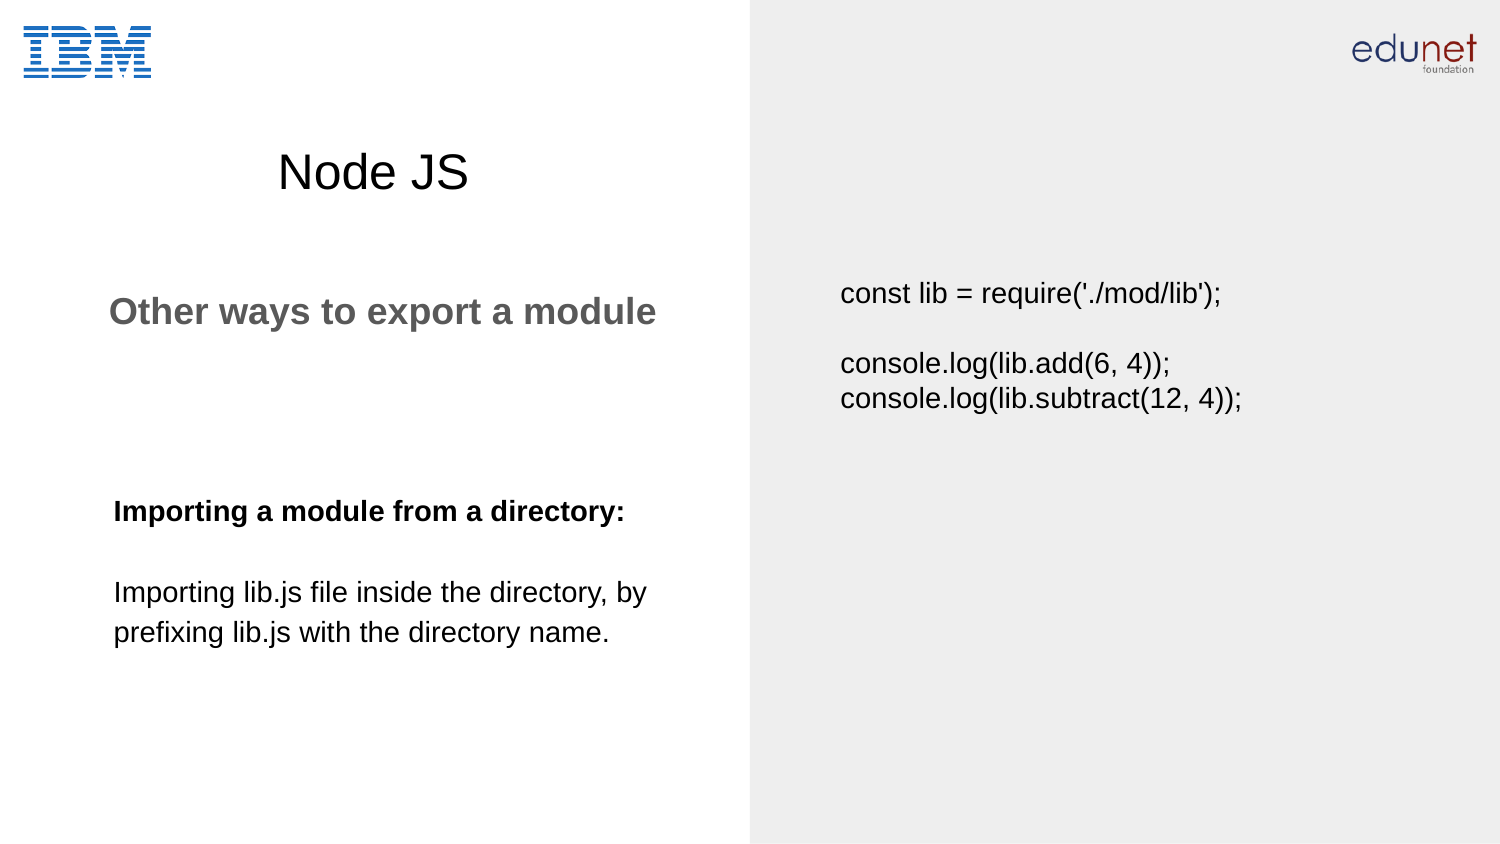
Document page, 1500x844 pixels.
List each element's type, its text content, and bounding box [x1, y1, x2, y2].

text_box const lib = require('./mod/lib'); console.log(lib.add(6, 4)); console.log(lib.subtract(12, 4)); [825, 267, 1303, 422]
title Node JS [41, 117, 706, 223]
subtitle Other ways to export a module [41, 257, 706, 363]
picture [1350, 26, 1480, 78]
list Importing a module from a directory: Importing lib.js file inside the directory, by prefixing lib.js with the directory name. [75, 423, 706, 712]
picture [0, 0, 559, 78]
